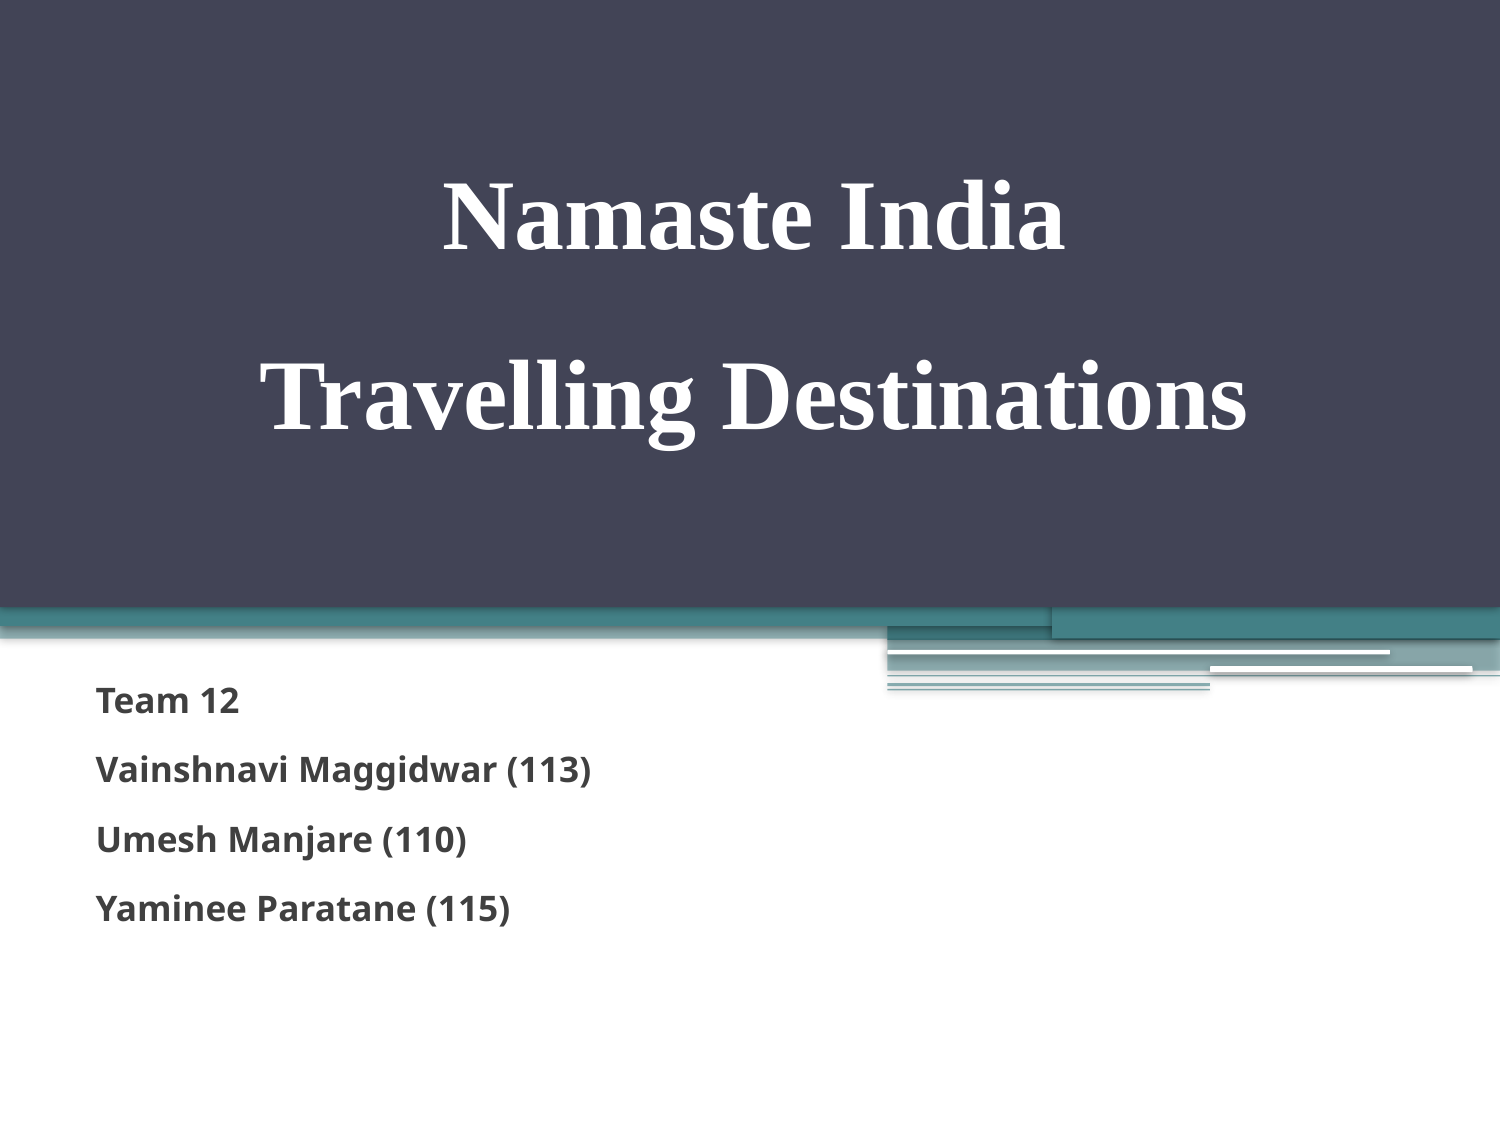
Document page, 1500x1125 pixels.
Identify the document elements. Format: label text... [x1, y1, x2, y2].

title Namaste India Travelling Destinations [117, 112, 1393, 457]
subtitle Team 12 Vainshnavi Maggidwar (113) Umesh Manjare (110) Yaminee Paratane (115) [70, 650, 883, 938]
